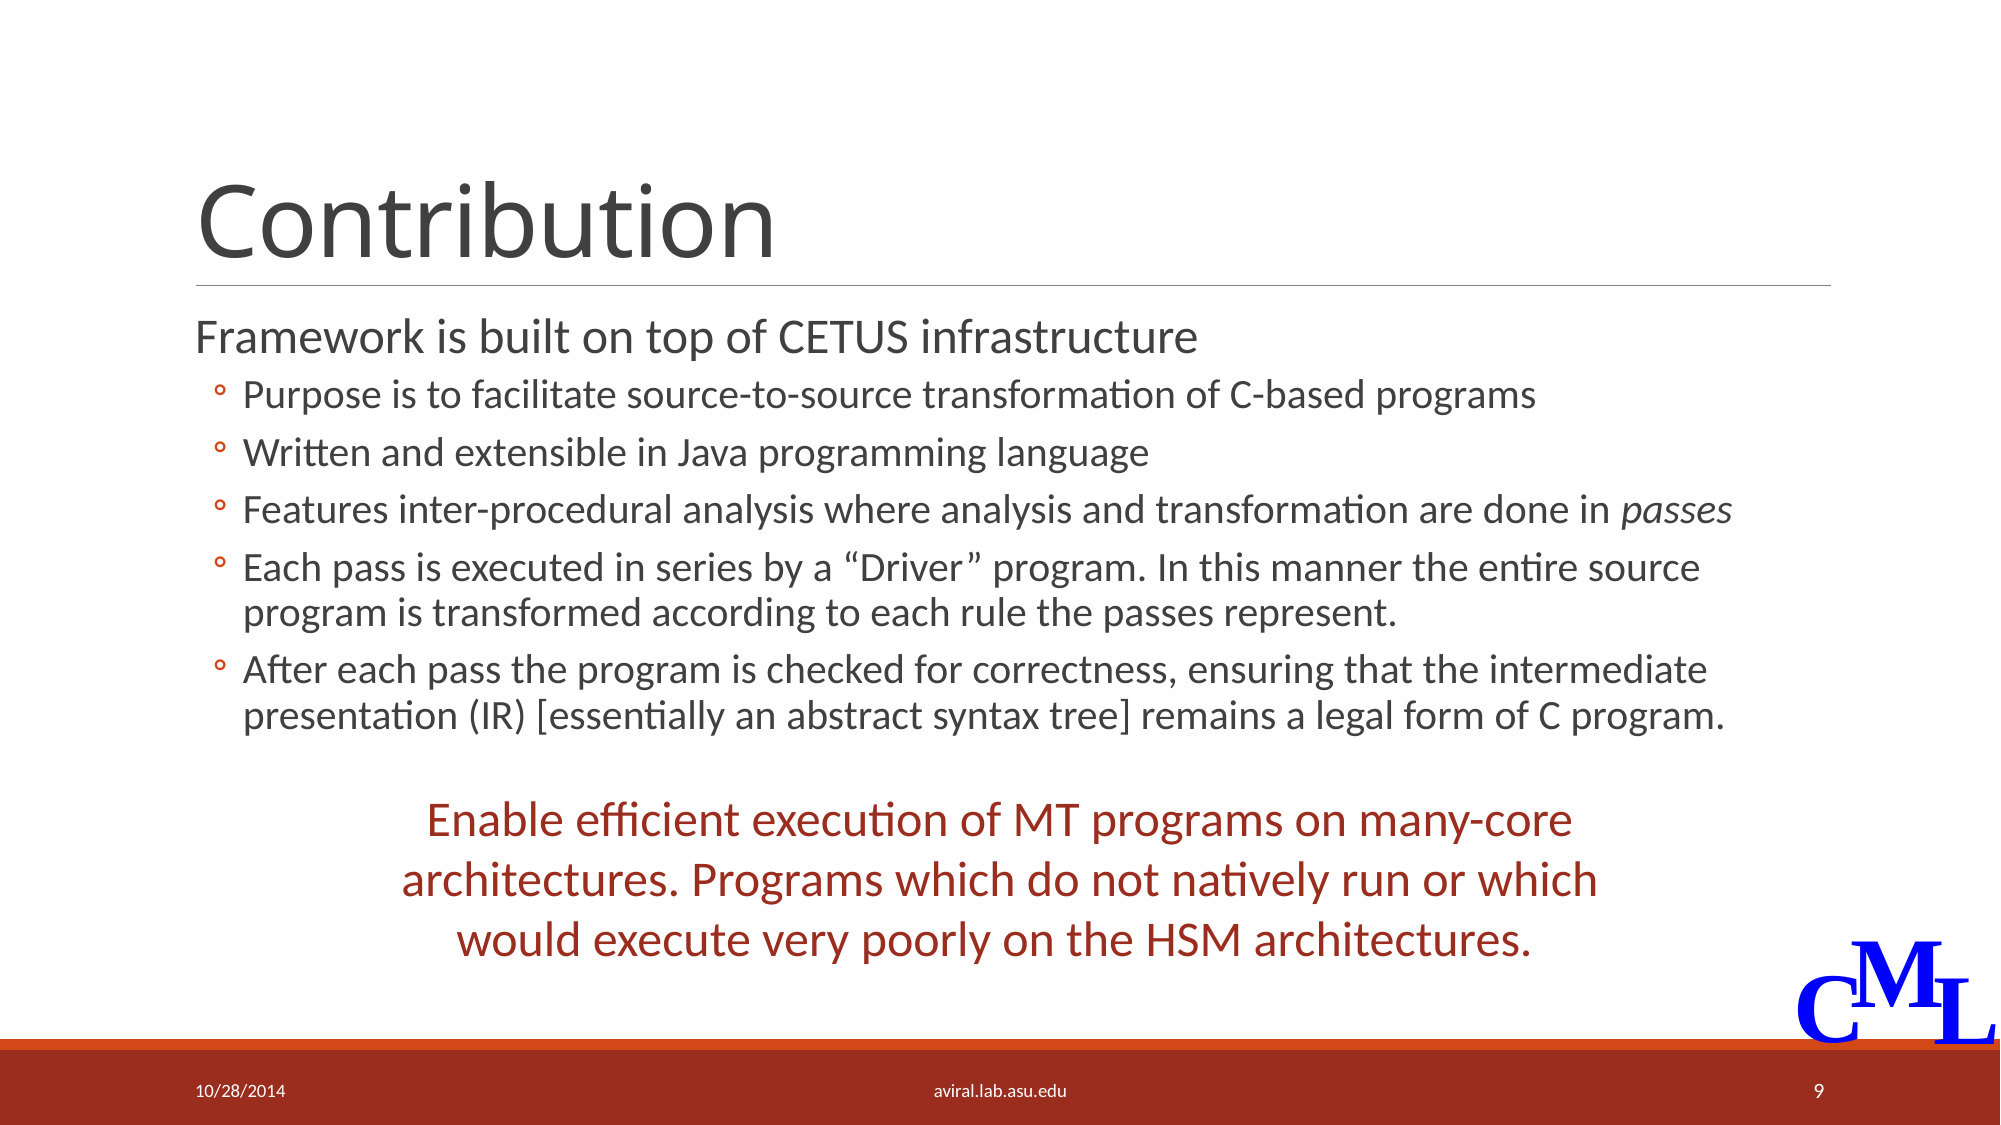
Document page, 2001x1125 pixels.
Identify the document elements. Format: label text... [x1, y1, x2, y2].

text_box Enable efficient execution of MT programs on many-core architectures. Programs which do not natively run or which would execute very poorly on the HSM architectures. [323, 778, 1678, 1034]
slide_number 9 [1624, 1059, 1840, 1120]
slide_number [180, 1059, 586, 1120]
footer aviral.lab.asu.edu [604, 1059, 1396, 1120]
title Contribution [180, 47, 1830, 285]
list Framework is built on top of CETUS infrastructure Purpose is to facilitate source-to-source transformation of C-based programs Written and extensible in Java programming language Features inter-procedural analysis where analysis and transformation are done in passes Each pass is executed in series by a “Driver” program. In this manner the entire source program is transformed according to each rule the passes represent. After each pass the program is checked for correctness, ensuring that the intermediate presentation (IR) [essentially an abstract syntax tree] remains a legal form of C program. [180, 302, 1830, 963]
